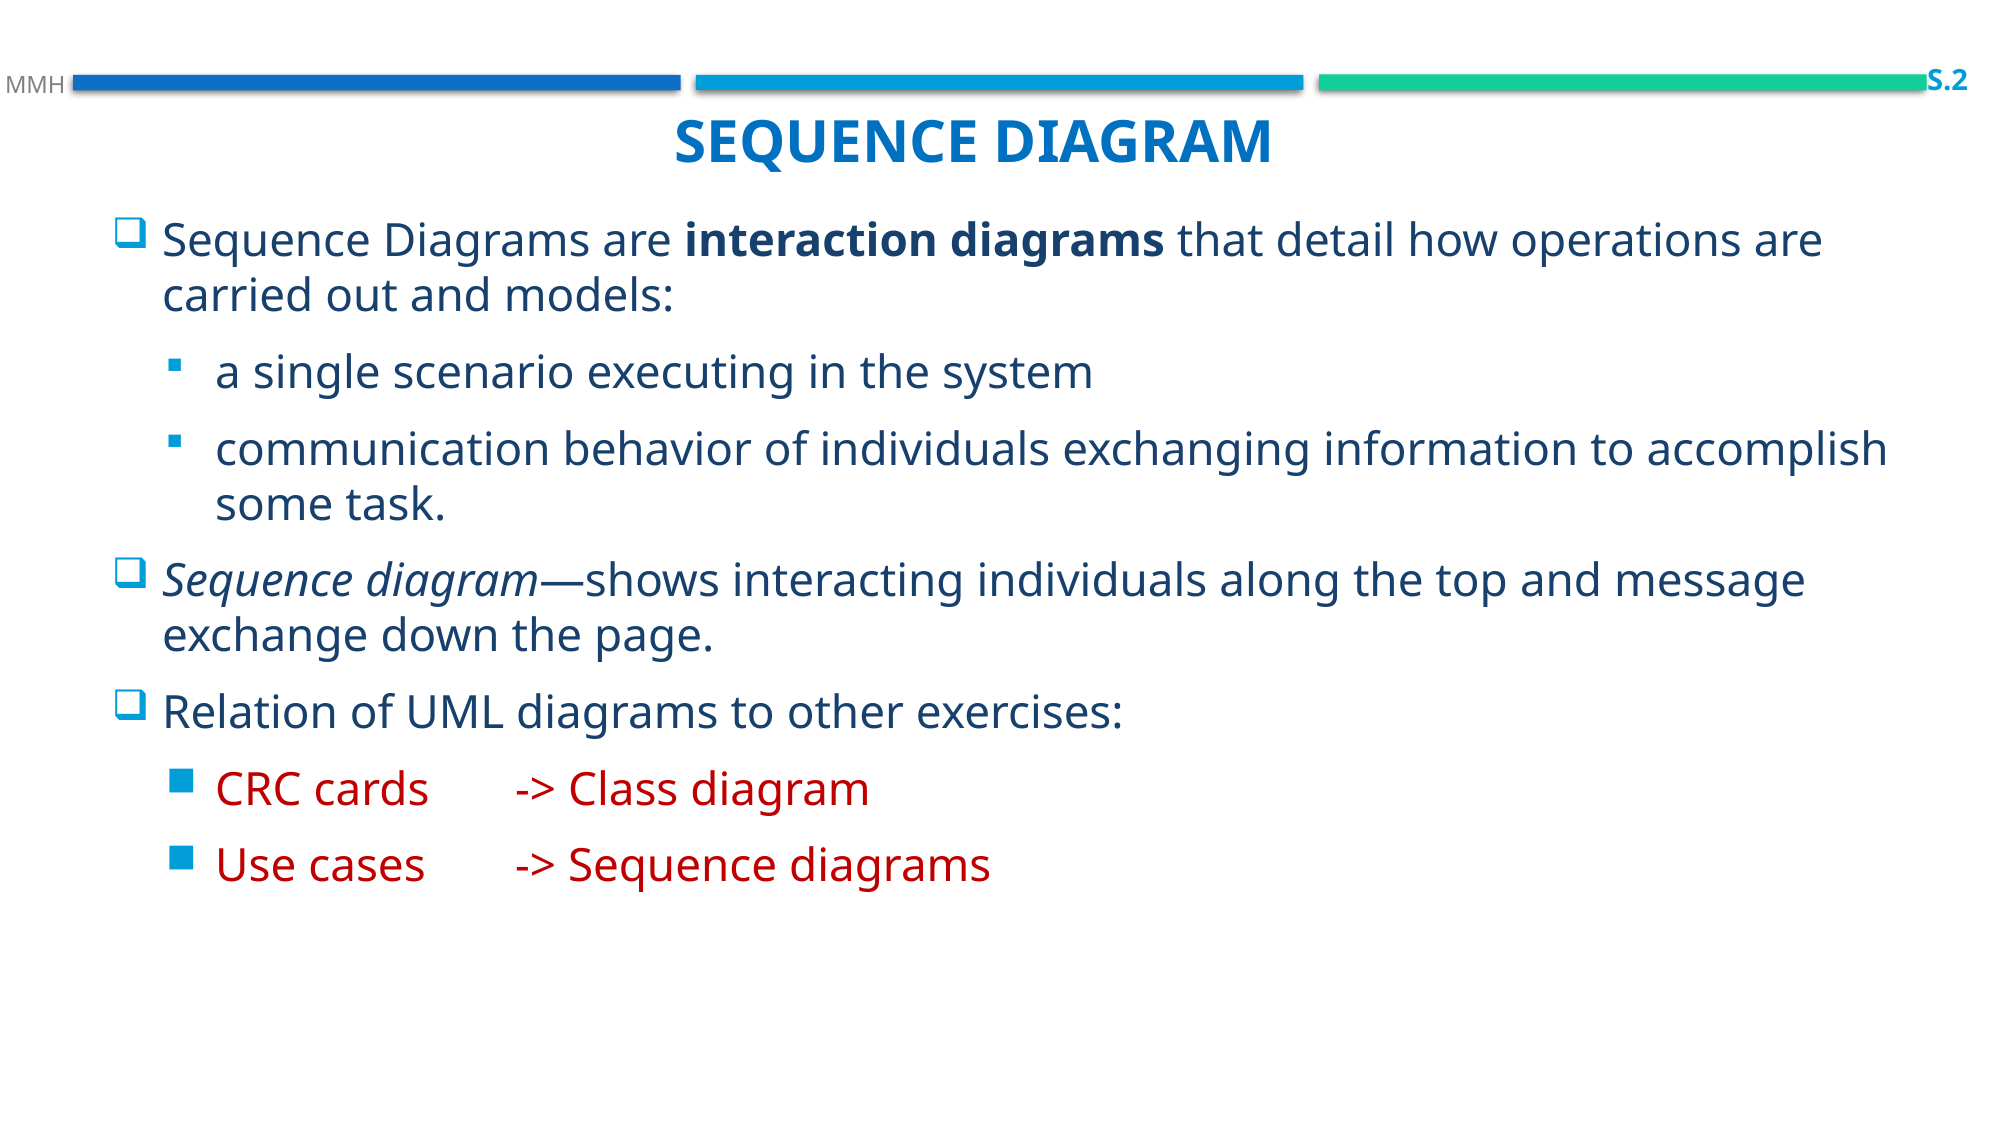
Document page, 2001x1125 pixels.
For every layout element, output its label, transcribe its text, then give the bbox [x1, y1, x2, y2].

text_box MMH [0, 61, 83, 107]
text_box S.2 [1903, 65, 1984, 97]
list Sequence Diagrams are interaction diagrams that detail how operations are carried out and models: a single scenario executing in the system communication behavior of individuals exchanging information to accomplish some task. Sequence diagram—shows interacting individuals along the top and message exchange down the page. Relation of UML diagrams to other exercises: CRC cards -> Class diagram Use cases -> Sequence diagrams [96, 198, 1938, 904]
title Sequence diagram [70, 90, 1880, 182]
